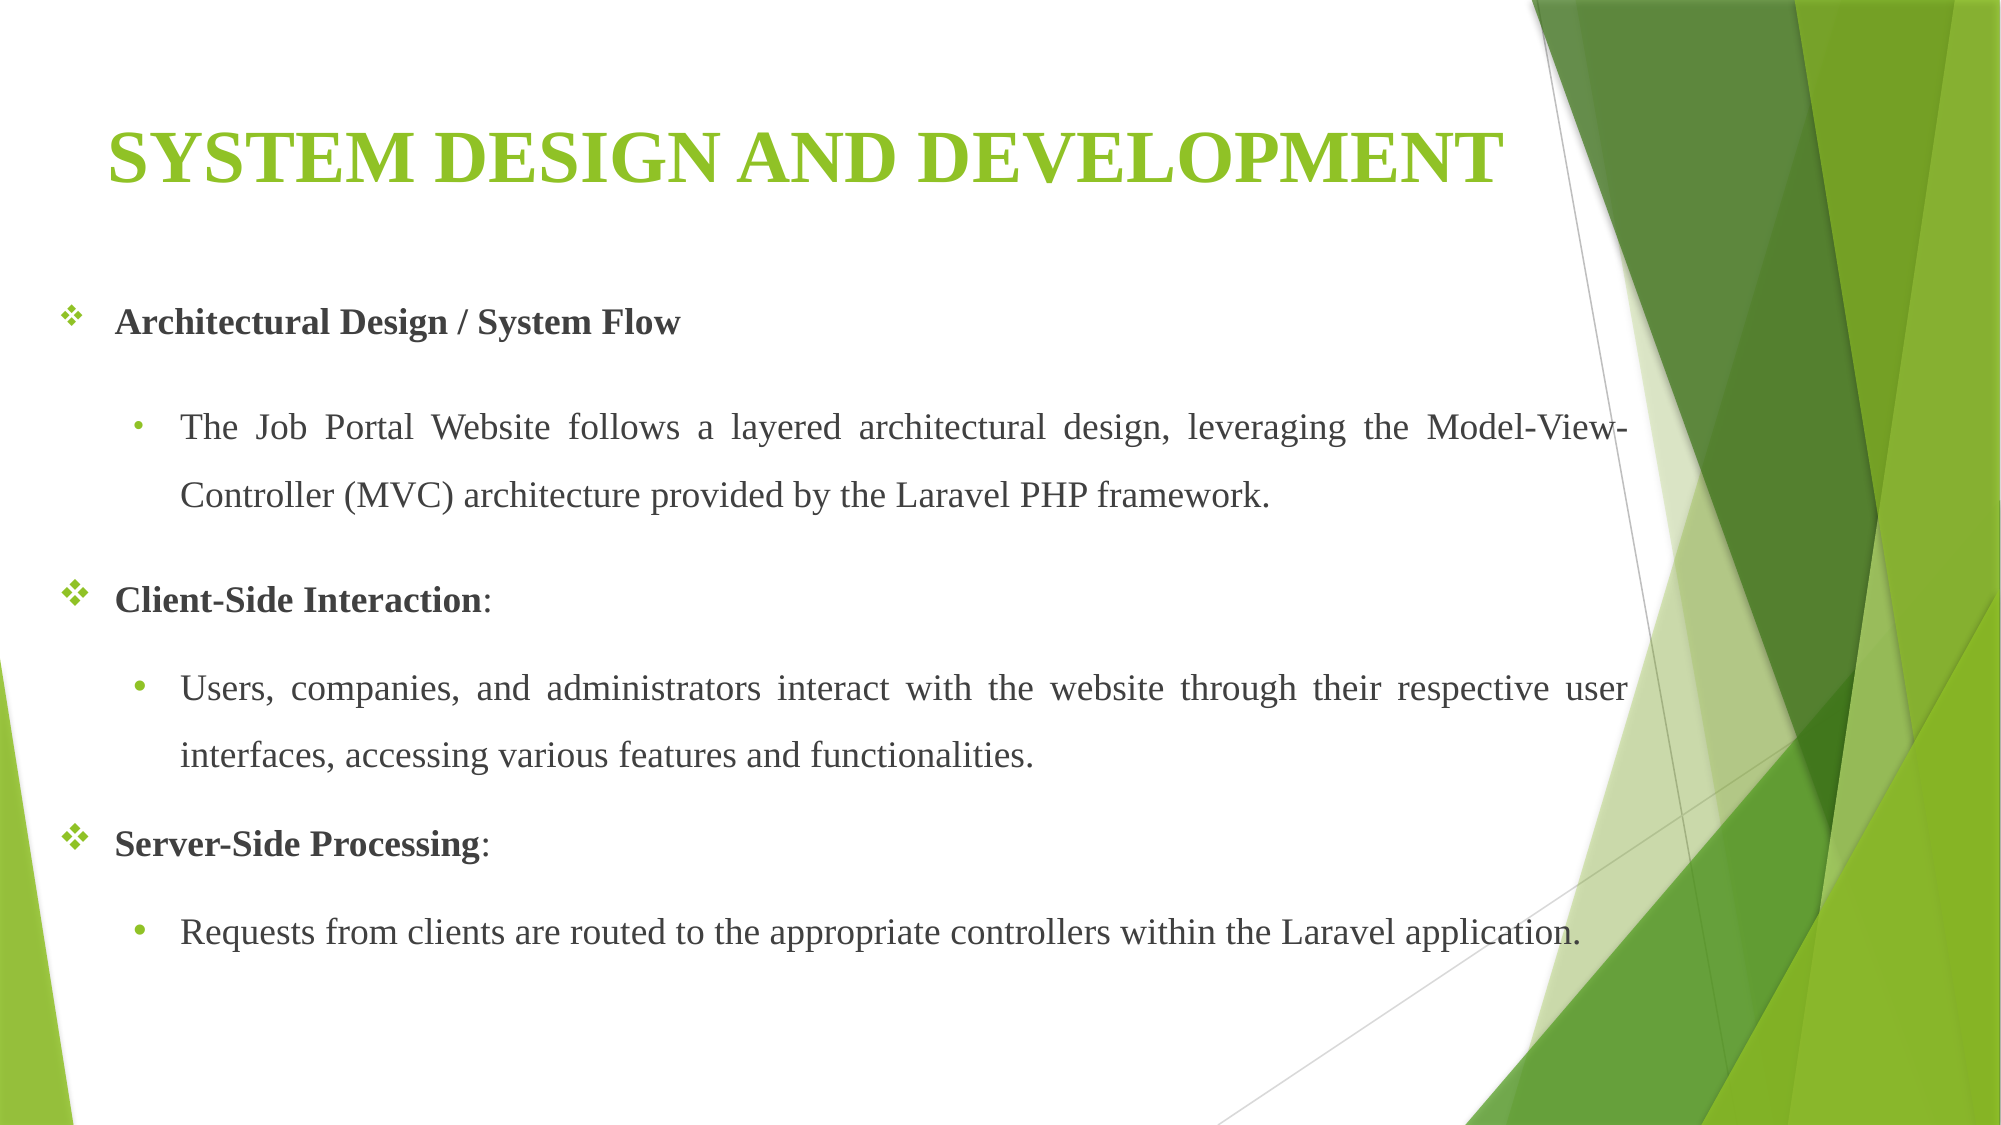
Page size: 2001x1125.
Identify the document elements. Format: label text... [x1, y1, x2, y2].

list Architectural Design / System Flow The Job Portal Website follows a layered architectural design, leveraging the Model-View-Controller (MVC) architecture provided by the Laravel PHP framework. Client-Side Interaction: Users, companies, and administrators interact with the website through their respective user interfaces, accessing various features and functionalities. Server-Side Processing: Requests from clients are routed to the appropriate controllers within the Laravel application. [43, 267, 1646, 991]
title SYSTEM DESIGN AND DEVELOPMENT [43, 99, 1590, 267]
